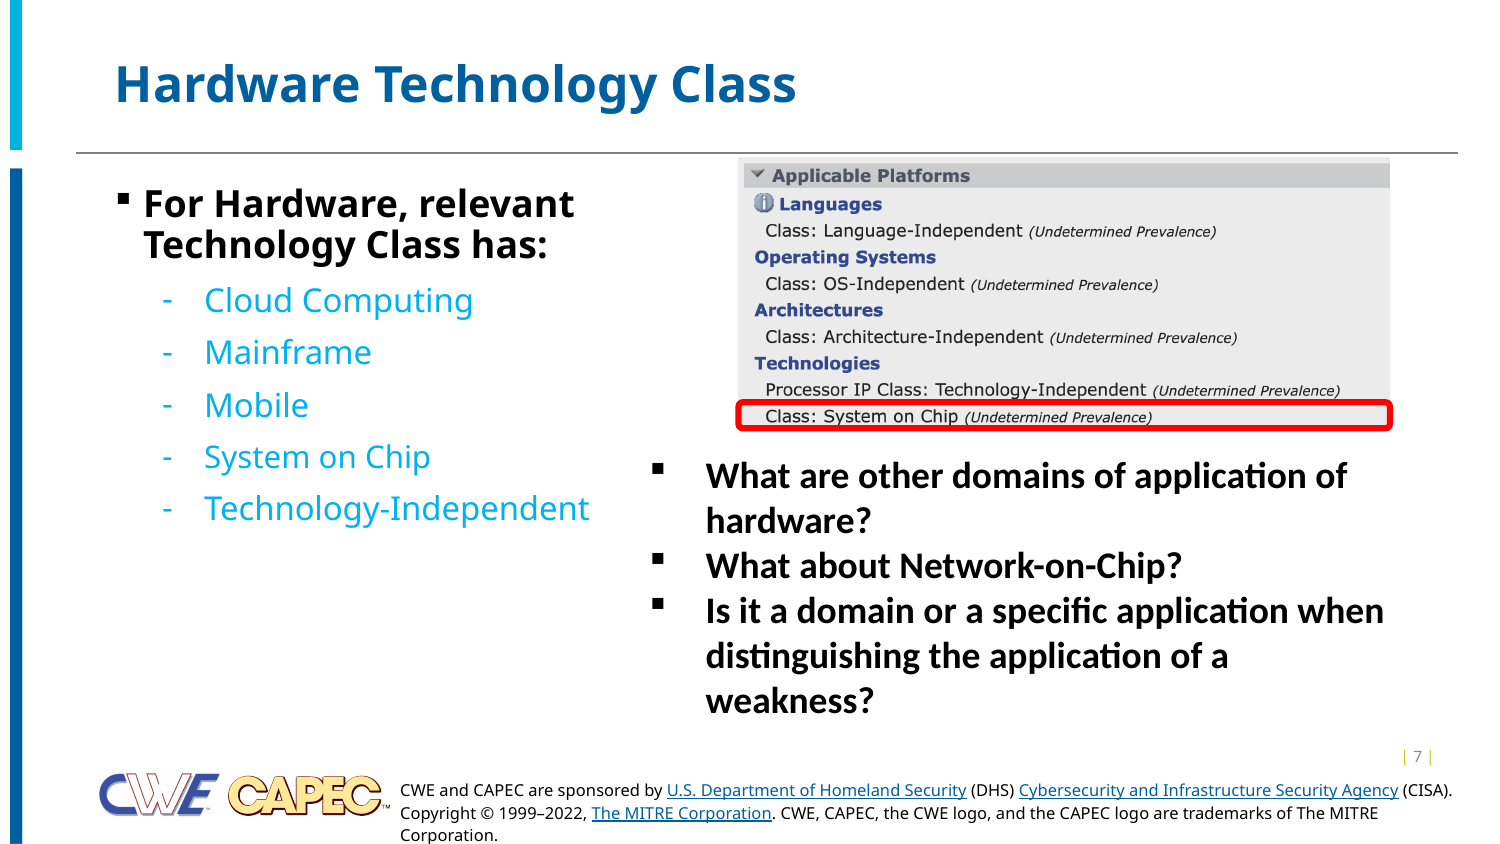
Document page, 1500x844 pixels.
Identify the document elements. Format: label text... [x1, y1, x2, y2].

slide_number | 7 | [1368, 753, 1450, 776]
picture [98, 766, 395, 824]
list For Hardware, relevant Technology Class has: Cloud Computing Mainframe Mobile System on Chip Technology-Independent [99, 178, 752, 743]
title Hardware Technology Class [99, 33, 1248, 141]
text_box What are other domains of application of hardware? What about Network-on-Chip? Is it a domain or a specific application when distinguishing the application of a weakness? [638, 445, 1410, 727]
picture [738, 157, 1390, 429]
